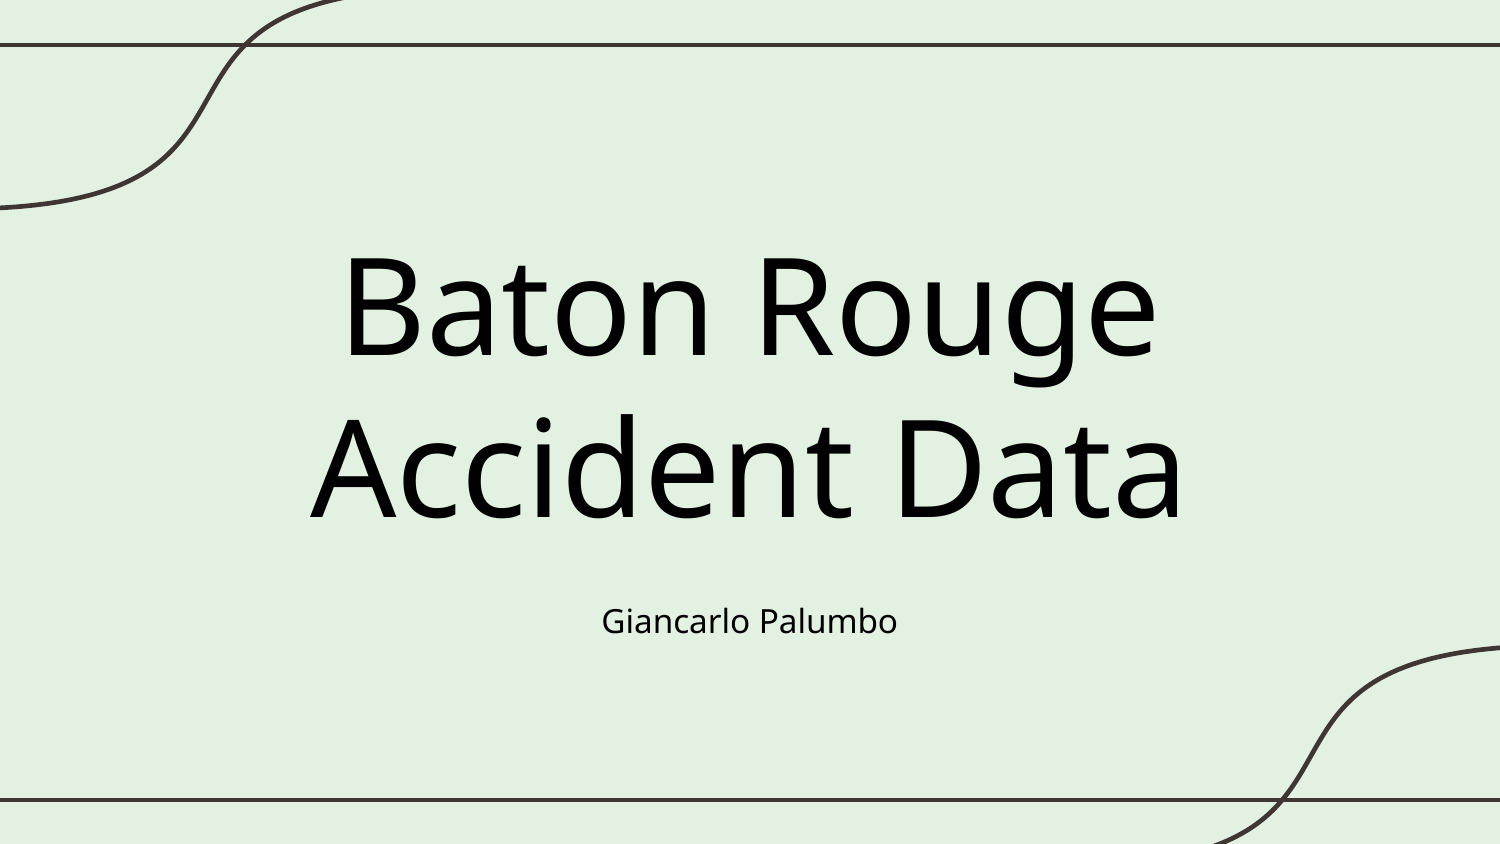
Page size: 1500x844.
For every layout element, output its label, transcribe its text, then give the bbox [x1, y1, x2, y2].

subtitle Giancarlo Palumbo [170, 584, 1330, 658]
title Baton Rouge Accident Data [170, 204, 1330, 542]
